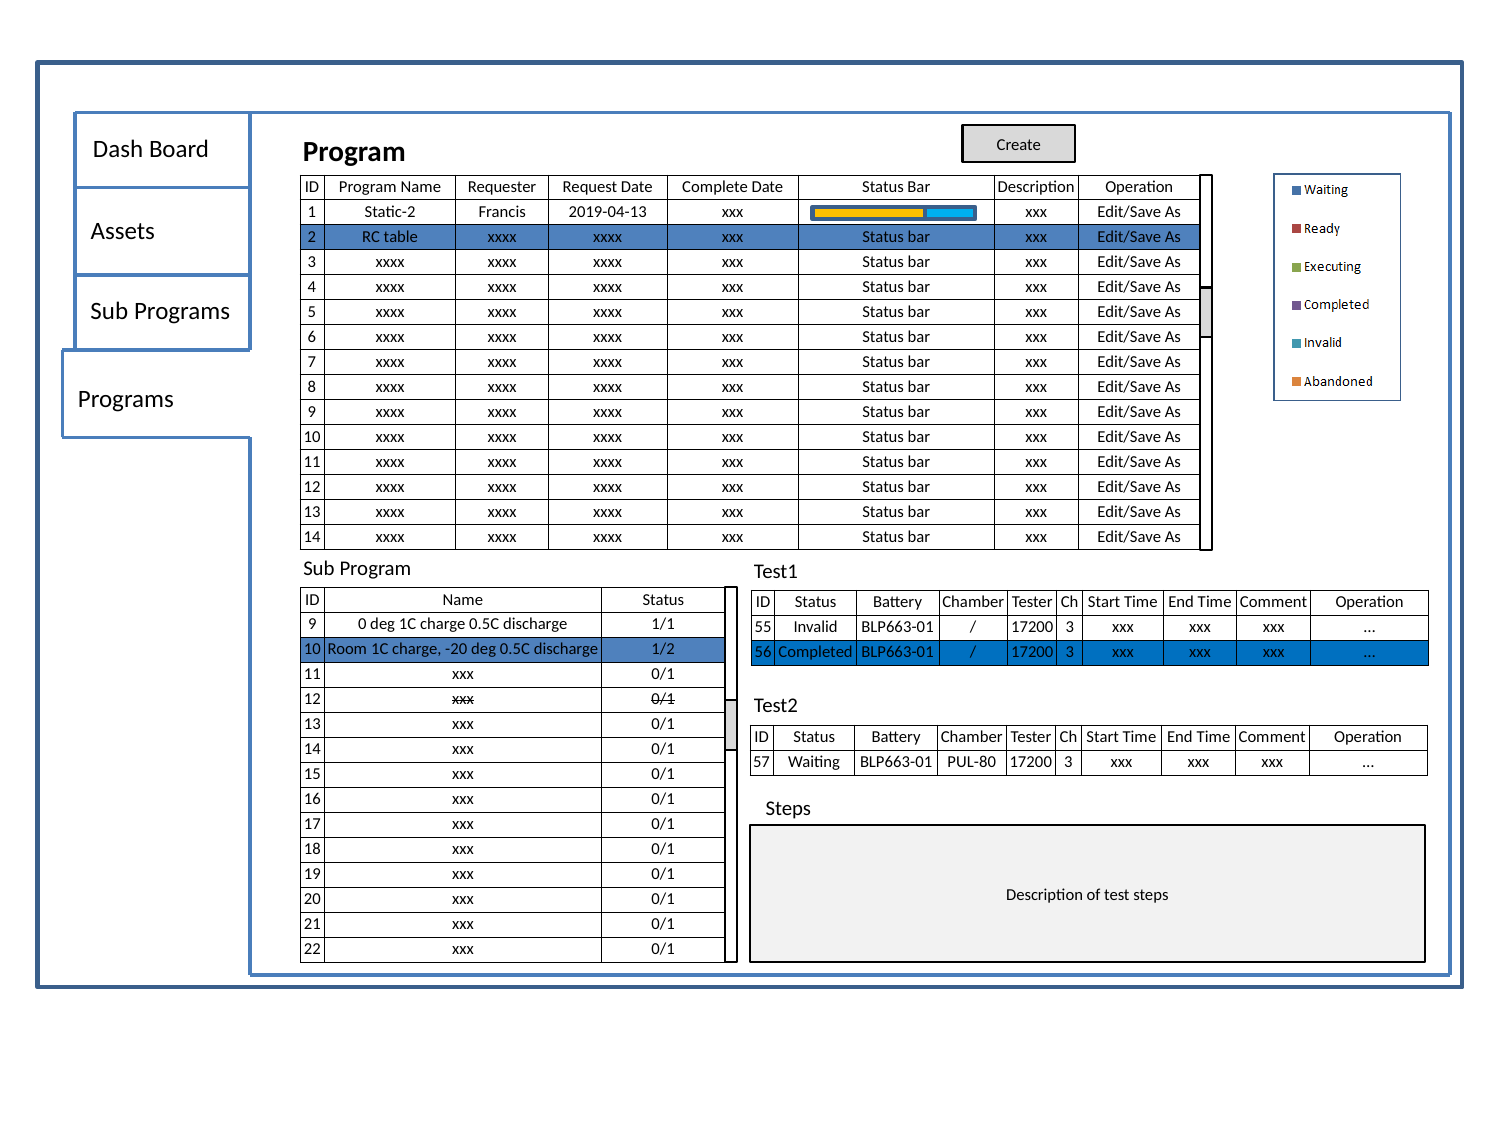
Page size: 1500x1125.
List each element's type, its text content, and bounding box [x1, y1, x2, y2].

table_cell 0/1 [602, 888, 723, 912]
table_cell xxxx [456, 375, 548, 399]
table_cell xxxx [549, 400, 667, 424]
table_header Tester [1007, 726, 1055, 750]
table_cell xxxx [456, 250, 548, 274]
table_header Operation [1311, 591, 1428, 615]
table_cell xxx [1083, 616, 1163, 640]
table_cell xxxx [549, 425, 667, 449]
table_cell 21 [301, 913, 324, 937]
table_header Comment [1237, 591, 1310, 615]
table_cell Edit/Save As [1079, 375, 1198, 399]
table_cell 16 [301, 788, 324, 812]
table_cell xxxx [325, 250, 455, 274]
table_header End Time [1164, 591, 1236, 615]
table_cell 10 [301, 638, 324, 662]
table_cell xxx [668, 475, 798, 499]
table_cell 22 [301, 938, 324, 962]
table_header Ch [1056, 726, 1081, 750]
table_cell 0/1 [602, 813, 723, 837]
table_cell 13 [301, 713, 324, 737]
table_cell Edit/Save As [1079, 425, 1198, 449]
table_cell xxx [668, 425, 798, 449]
table_header Status [774, 726, 854, 750]
table_cell xxx [668, 300, 798, 324]
table_cell xxx [1237, 641, 1310, 665]
text_box [723, 585, 740, 964]
table_cell Edit/Save As [1079, 275, 1198, 299]
table_header ID [301, 588, 324, 612]
table_header Program Name [325, 176, 455, 199]
table_cell xxx [325, 838, 601, 862]
table_cell Edit/Save As [1079, 250, 1198, 274]
table_cell 1 [301, 200, 324, 224]
table_cell 14 [301, 525, 324, 549]
table_cell xxxx [549, 500, 667, 524]
table_cell xxxx [549, 375, 667, 399]
table_cell xxxx [549, 450, 667, 474]
text_box Program [288, 124, 421, 175]
table_cell 7 [301, 350, 324, 374]
table_cell xxxx [456, 525, 548, 549]
table_header ID [751, 726, 773, 750]
table_cell 0/1 [602, 913, 723, 937]
text_box Programs [66, 375, 190, 420]
table_cell 11 [301, 663, 324, 687]
table_cell 3 [1057, 641, 1082, 665]
table_cell 0/1 [602, 863, 723, 887]
table_cell Edit/Save As [1079, 525, 1198, 549]
table_cell Status bar [799, 400, 994, 424]
table_cell Status bar [799, 225, 994, 249]
table_cell xxx [1083, 641, 1163, 665]
table_cell xxx [668, 200, 798, 224]
text_box Create [960, 123, 1077, 165]
table_cell xxxx [549, 275, 667, 299]
table_cell xxx [995, 400, 1078, 424]
table_cell xxx [1237, 616, 1310, 640]
text_box Test1 [739, 549, 813, 590]
table_cell xxxx [325, 275, 455, 299]
table_cell 21 [77, 277, 241, 283]
table_cell 17200 [1007, 751, 1055, 775]
table_cell xxx [995, 200, 1078, 224]
table_cell 0/1 [602, 788, 723, 812]
table_cell 0/1 [602, 688, 723, 712]
table_cell 15 [301, 763, 324, 787]
table_header Battery [857, 591, 939, 615]
table_cell xxx [995, 500, 1078, 524]
table_cell xxx [995, 475, 1078, 499]
table_header Comment [1236, 726, 1309, 750]
table_cell xxxx [549, 525, 667, 549]
table_cell 12 [301, 688, 324, 712]
table_cell 14 [301, 738, 324, 762]
table_cell 21 [252, 114, 1441, 120]
table_cell 21 [82, 114, 248, 122]
text_box [1198, 173, 1214, 552]
table_cell xxx [325, 738, 601, 762]
table_cell … [1310, 751, 1427, 775]
table_cell xxx [325, 888, 601, 912]
table_cell 4 [301, 275, 324, 299]
table_header Start Time [1083, 591, 1163, 615]
table_cell xxx [325, 938, 601, 962]
table_cell 21 [64, 352, 241, 358]
table_cell Edit/Save As [1079, 225, 1198, 249]
table_cell Edit/Save As [1079, 300, 1198, 324]
text_box Description of test steps [748, 823, 1427, 964]
table_cell Edit/Save As [1079, 475, 1198, 499]
table_cell 3 [1056, 751, 1081, 775]
table_cell xxx [995, 300, 1078, 324]
table_cell 13 [301, 500, 324, 524]
table_cell 21 [242, 189, 248, 197]
table_cell Status bar [799, 325, 994, 349]
text_box Sub Programs [79, 287, 245, 333]
text_box Test2 [740, 684, 813, 725]
table_cell / [940, 616, 1007, 640]
table_header Chamber [938, 726, 1006, 750]
table_cell 0/1 [602, 713, 723, 737]
table_cell 0/1 [602, 663, 723, 687]
table_cell xxx [995, 250, 1078, 274]
picture [1274, 174, 1401, 401]
table_cell xxxx [325, 475, 455, 499]
table_cell Edit/Save As [1079, 450, 1198, 474]
table_cell xxxx [325, 450, 455, 474]
table_cell Completed [775, 641, 856, 665]
table_cell 20 [301, 888, 324, 912]
table_cell 21 [77, 189, 241, 195]
table_cell xxx [668, 500, 798, 524]
table_header Start Time [1082, 726, 1161, 750]
table_cell xxx [668, 375, 798, 399]
table_cell Edit/Save As [1079, 325, 1198, 349]
table_cell xxx [668, 350, 798, 374]
table_cell xxx [325, 663, 601, 687]
table_cell BLP663-01 [857, 641, 939, 665]
table_cell xxx [668, 225, 798, 249]
table_cell xxxx [456, 300, 548, 324]
table_cell xxx [995, 225, 1078, 249]
table_cell xxx [668, 250, 798, 274]
table_cell 9 [301, 400, 324, 424]
table_cell xxx [995, 350, 1078, 374]
table_cell PUL-80 [938, 751, 1006, 775]
table_cell xxx [1164, 641, 1236, 665]
table_cell xxx [1164, 616, 1236, 640]
table_cell xxxx [549, 475, 667, 499]
table_cell xxx [325, 813, 601, 837]
table_cell xxxx [325, 350, 455, 374]
table_cell xxx [668, 450, 798, 474]
table_cell Edit/Save As [1079, 350, 1198, 374]
table_cell xxx [1236, 751, 1309, 775]
table_cell xxxx [325, 375, 455, 399]
table_cell Status bar [799, 500, 994, 524]
table_cell 2 [301, 225, 324, 249]
table_cell Status bar [799, 450, 994, 474]
table_cell Edit/Save As [1079, 500, 1198, 524]
table_cell 5 [301, 300, 324, 324]
table_cell xxx [325, 713, 601, 737]
table_cell xxxx [325, 425, 455, 449]
table_cell 18 [301, 838, 324, 862]
table_cell 3 [301, 250, 324, 274]
table_header Tester [1008, 591, 1056, 615]
table_cell BLP663-01 [857, 616, 939, 640]
table_cell xxx [1082, 751, 1161, 775]
text_box Assets [79, 207, 170, 253]
table_cell … [1311, 641, 1428, 665]
table_cell Waiting [774, 751, 854, 775]
table_cell … [1311, 616, 1428, 640]
table_cell xxxx [456, 225, 548, 249]
table_cell [799, 200, 994, 224]
table_cell 17 [301, 813, 324, 837]
table_cell 17200 [1008, 641, 1056, 665]
table_cell 3 [1057, 616, 1082, 640]
table_cell 1/1 [602, 613, 723, 637]
table_cell Francis [456, 200, 548, 224]
table_header Requester [456, 176, 548, 199]
table_cell xxxx [325, 525, 455, 549]
table_cell RC table [325, 225, 455, 249]
table_cell xxxx [549, 325, 667, 349]
table_cell Status bar [799, 300, 994, 324]
table_cell Edit/Save As [1079, 400, 1198, 424]
table_cell xxxx [456, 475, 548, 499]
text_box Dash Board [79, 125, 225, 170]
table_cell Room 1C charge, -20 deg 0.5C discharge [325, 638, 601, 662]
table_cell xxxx [549, 225, 667, 249]
table_header Request Date [549, 176, 667, 199]
table_cell 0/1 [602, 763, 723, 787]
table_cell 0/1 [602, 738, 723, 762]
table_cell 21 [242, 277, 248, 285]
table_cell Status bar [799, 475, 994, 499]
table_cell Status bar [799, 350, 994, 374]
table_cell xxxx [456, 425, 548, 449]
table_cell Status bar [799, 375, 994, 399]
table_cell 11 [301, 450, 324, 474]
table_cell Status bar [799, 425, 994, 449]
table_cell xxx [1162, 751, 1235, 775]
table_cell xxxx [456, 400, 548, 424]
table_cell 8 [301, 375, 324, 399]
table_cell xxx [325, 788, 601, 812]
table_cell xxx [668, 275, 798, 299]
table_header End Time [1162, 726, 1235, 750]
table_cell 0/1 [602, 938, 723, 962]
table_header Name [325, 588, 601, 612]
table_cell xxx [995, 525, 1078, 549]
table_header Complete Date [668, 176, 798, 199]
table_cell 2019-04-13 [549, 200, 667, 224]
table_header ID [301, 176, 324, 199]
table_header Ch [1057, 591, 1082, 615]
table_cell Status bar [799, 250, 994, 274]
table_cell xxxx [456, 500, 548, 524]
table_cell 56 [752, 641, 774, 665]
table_cell Status bar [799, 525, 994, 549]
table_cell xxxx [456, 275, 548, 299]
table_cell 19 [301, 863, 324, 887]
table_cell 9 [301, 613, 324, 637]
table_cell xxx [995, 450, 1078, 474]
table_cell xxxx [456, 350, 548, 374]
table_header Description [995, 176, 1078, 199]
table_cell xxx [995, 375, 1078, 399]
table_cell 10 [301, 425, 324, 449]
table_cell xxxx [325, 400, 455, 424]
table_cell xxx [668, 525, 798, 549]
table_cell xxxx [325, 300, 455, 324]
table_cell 17200 [1008, 616, 1056, 640]
table_cell xxx [668, 325, 798, 349]
table_header Operation [1310, 726, 1427, 750]
table_cell BLP663-01 [855, 751, 937, 775]
table_cell 0/1 [602, 838, 723, 862]
table_cell xxxx [549, 250, 667, 274]
table_header Status Bar [799, 176, 994, 199]
text_box [923, 205, 977, 221]
table_cell / [940, 641, 1007, 665]
table_cell xxx [325, 913, 601, 937]
text_box [35, 60, 1464, 989]
table_header Chamber [940, 591, 1007, 615]
table_cell Edit/Save As [1079, 200, 1198, 224]
table_header Operation [1079, 176, 1198, 199]
table_cell xxx [325, 763, 601, 787]
text_box Steps [750, 787, 826, 823]
table_cell 55 [752, 616, 774, 640]
table_cell xxxx [456, 450, 548, 474]
table_header ID [752, 591, 774, 615]
table_cell xxxx [325, 325, 455, 349]
table_cell xxxx [456, 325, 548, 349]
text_box Sub Program [288, 547, 427, 587]
table_cell xxxx [549, 350, 667, 374]
table_cell Invalid [775, 616, 856, 640]
table_cell xxx [995, 325, 1078, 349]
table_cell 0 deg 1C charge 0.5C discharge [325, 613, 601, 637]
table_cell 12 [301, 475, 324, 499]
table_cell 57 [751, 751, 773, 775]
table_header Status [775, 591, 856, 615]
table_cell xxx [668, 400, 798, 424]
table_cell Static-2 [325, 200, 455, 224]
table_cell xxx [995, 275, 1078, 299]
table_cell xxxx [549, 300, 667, 324]
table_cell 6 [301, 325, 324, 349]
text_box [810, 205, 923, 221]
table_cell xxx [995, 425, 1078, 449]
table_header Status [602, 588, 723, 612]
table_cell xxx [325, 863, 601, 887]
table_header Battery [855, 726, 937, 750]
table_cell 1/2 [602, 638, 723, 662]
table_cell xxx [325, 688, 601, 712]
table_cell Status bar [799, 275, 994, 299]
table_cell xxxx [325, 500, 455, 524]
